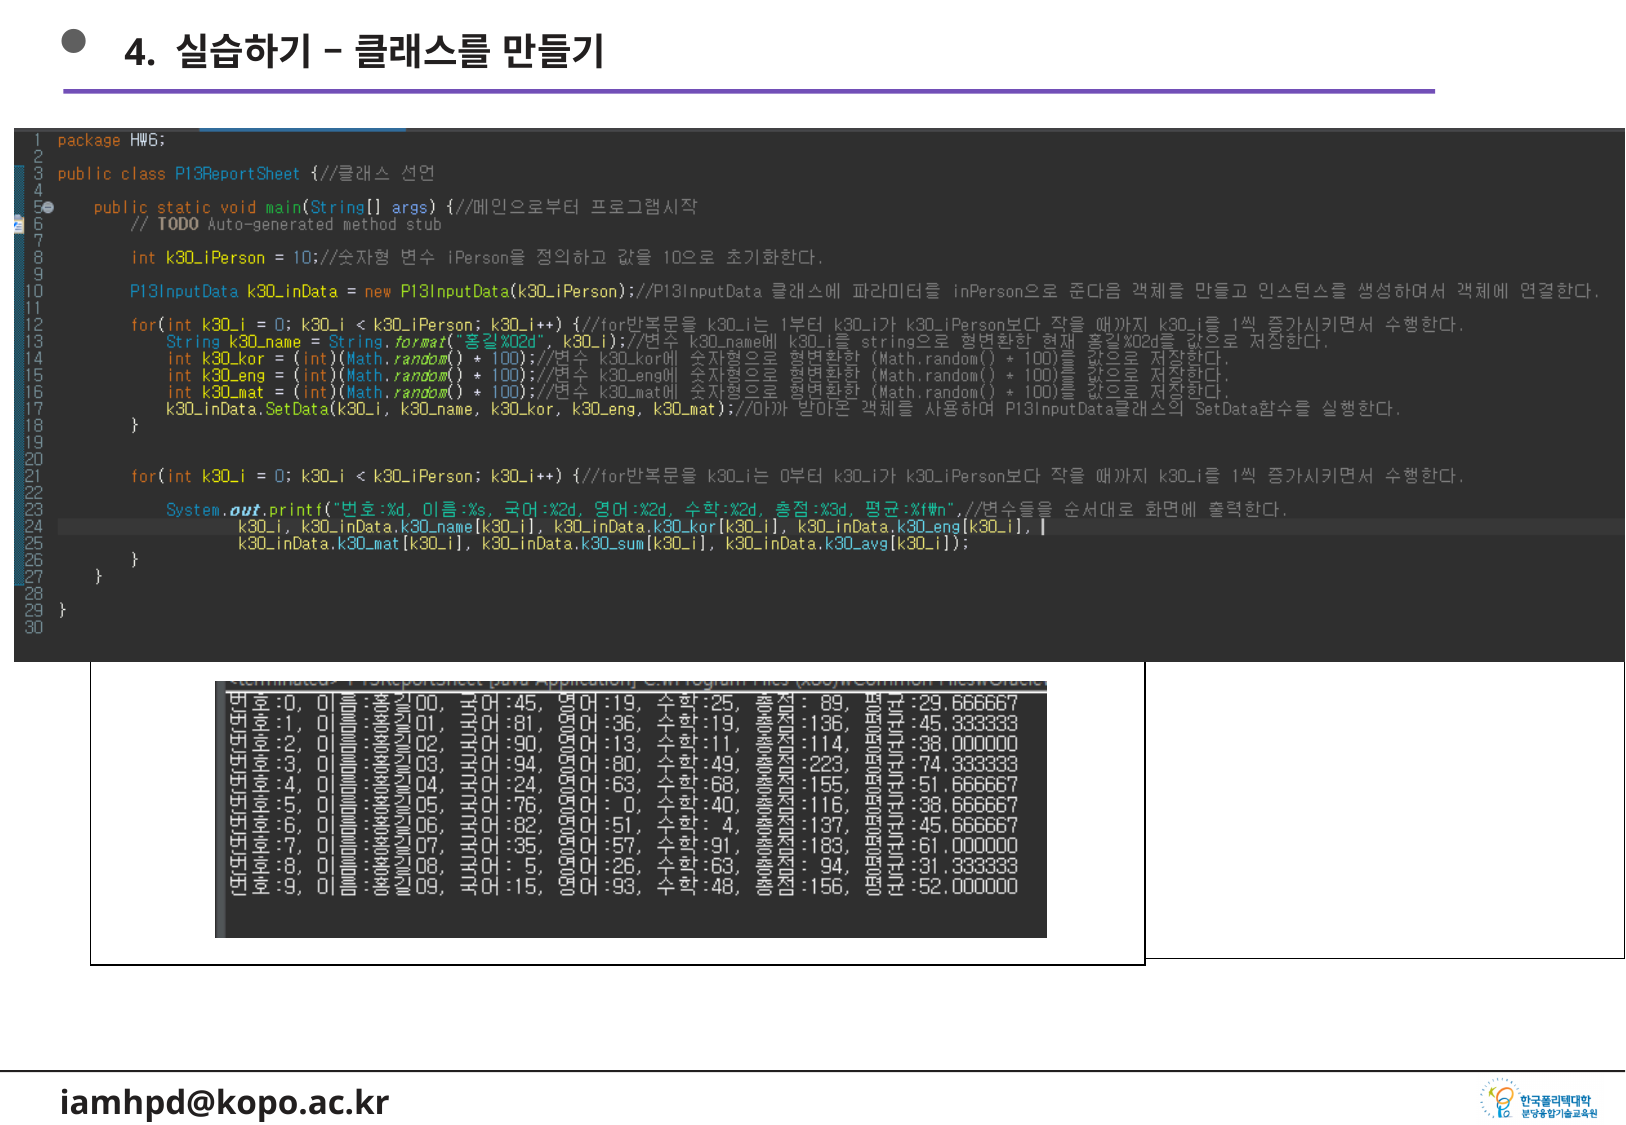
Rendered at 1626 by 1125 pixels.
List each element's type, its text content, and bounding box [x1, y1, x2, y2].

text_box [1146, 673, 1625, 959]
text_box [90, 673, 1146, 965]
picture [214, 681, 1047, 939]
text_box 4. 실습하기 – 클래스를 만들기 [109, 20, 943, 93]
picture [1476, 1073, 1604, 1125]
picture [13, 128, 1625, 662]
